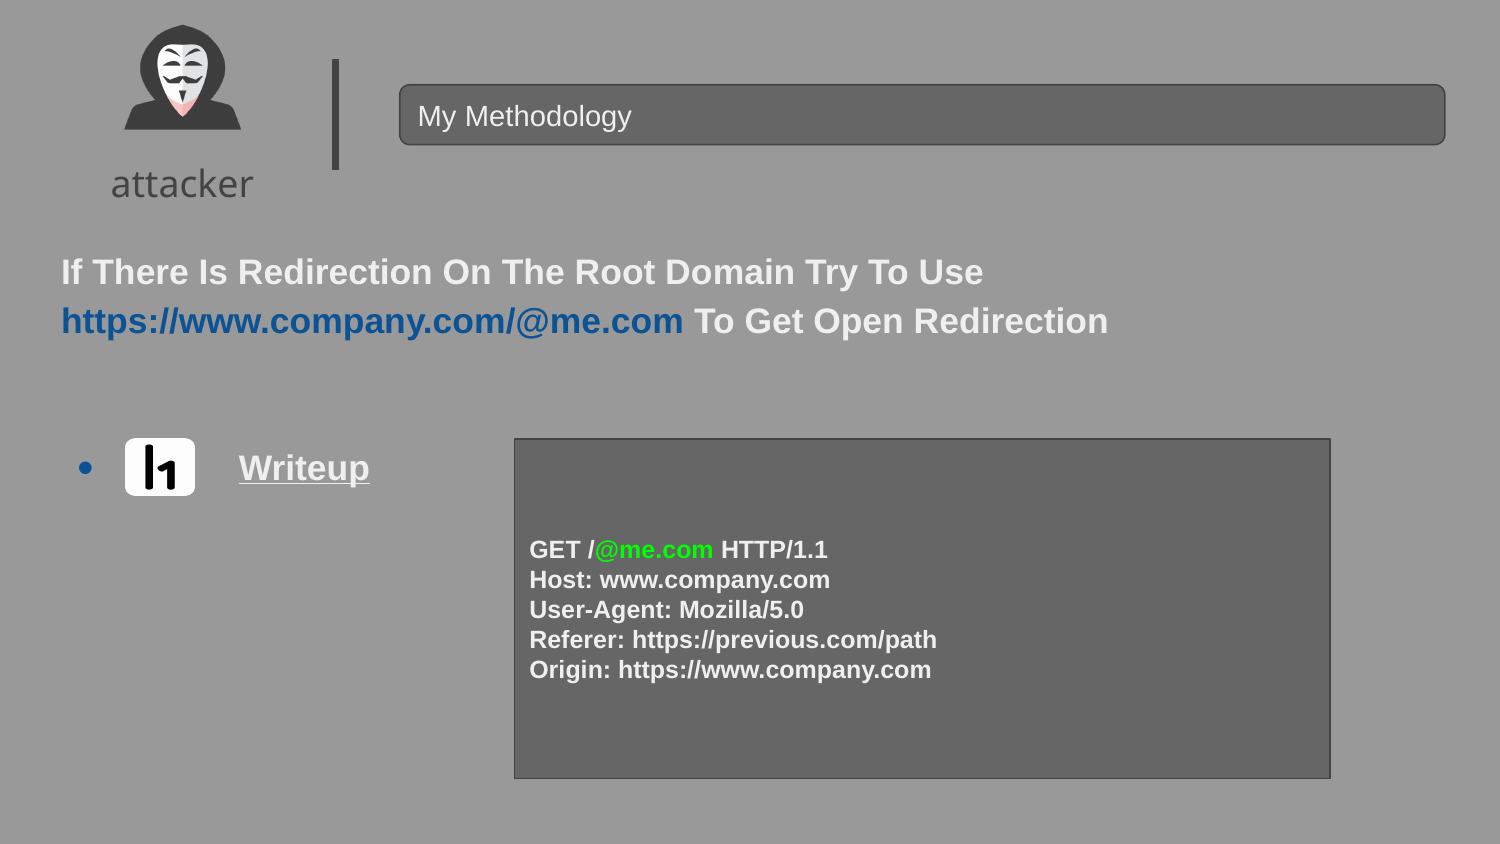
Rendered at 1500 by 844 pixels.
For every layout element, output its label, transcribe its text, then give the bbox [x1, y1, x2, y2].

text_box GET /@me.com HTTP/1.1 Host: www.company.com User-Agent: Mozilla/5.0 Referer: https://previous.com/path Origin: https://www.company.com [514, 438, 1331, 779]
picture [82, 0, 283, 170]
text_box If There Is Redirection On The Root Domain Try To Use https://www.company.com/@me.com To Get Open Redirection [46, 227, 1500, 401]
text_box [333, 59, 339, 170]
picture [125, 438, 195, 497]
text_box Writeup [41, 429, 555, 490]
text_box attacker [47, 144, 318, 205]
text_box My Methodology [399, 84, 1445, 145]
